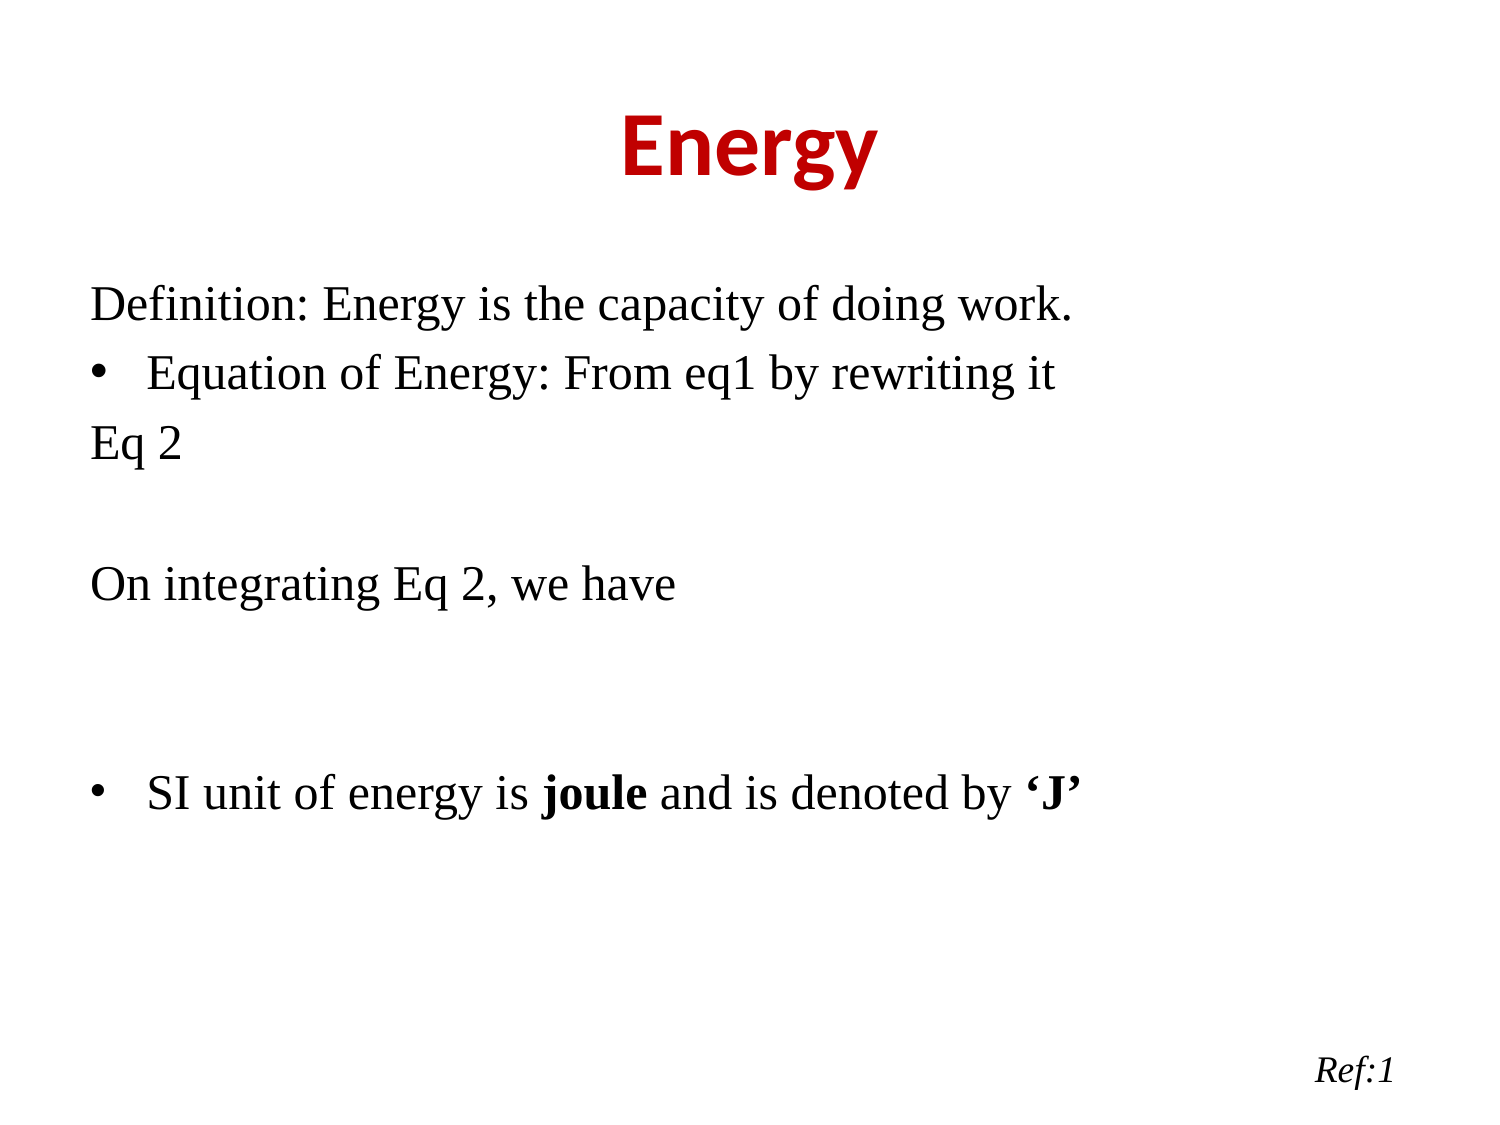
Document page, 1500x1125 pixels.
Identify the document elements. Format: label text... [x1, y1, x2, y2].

title Energy [75, 45, 1425, 233]
text_box Ref:1 [1299, 1037, 1475, 1098]
